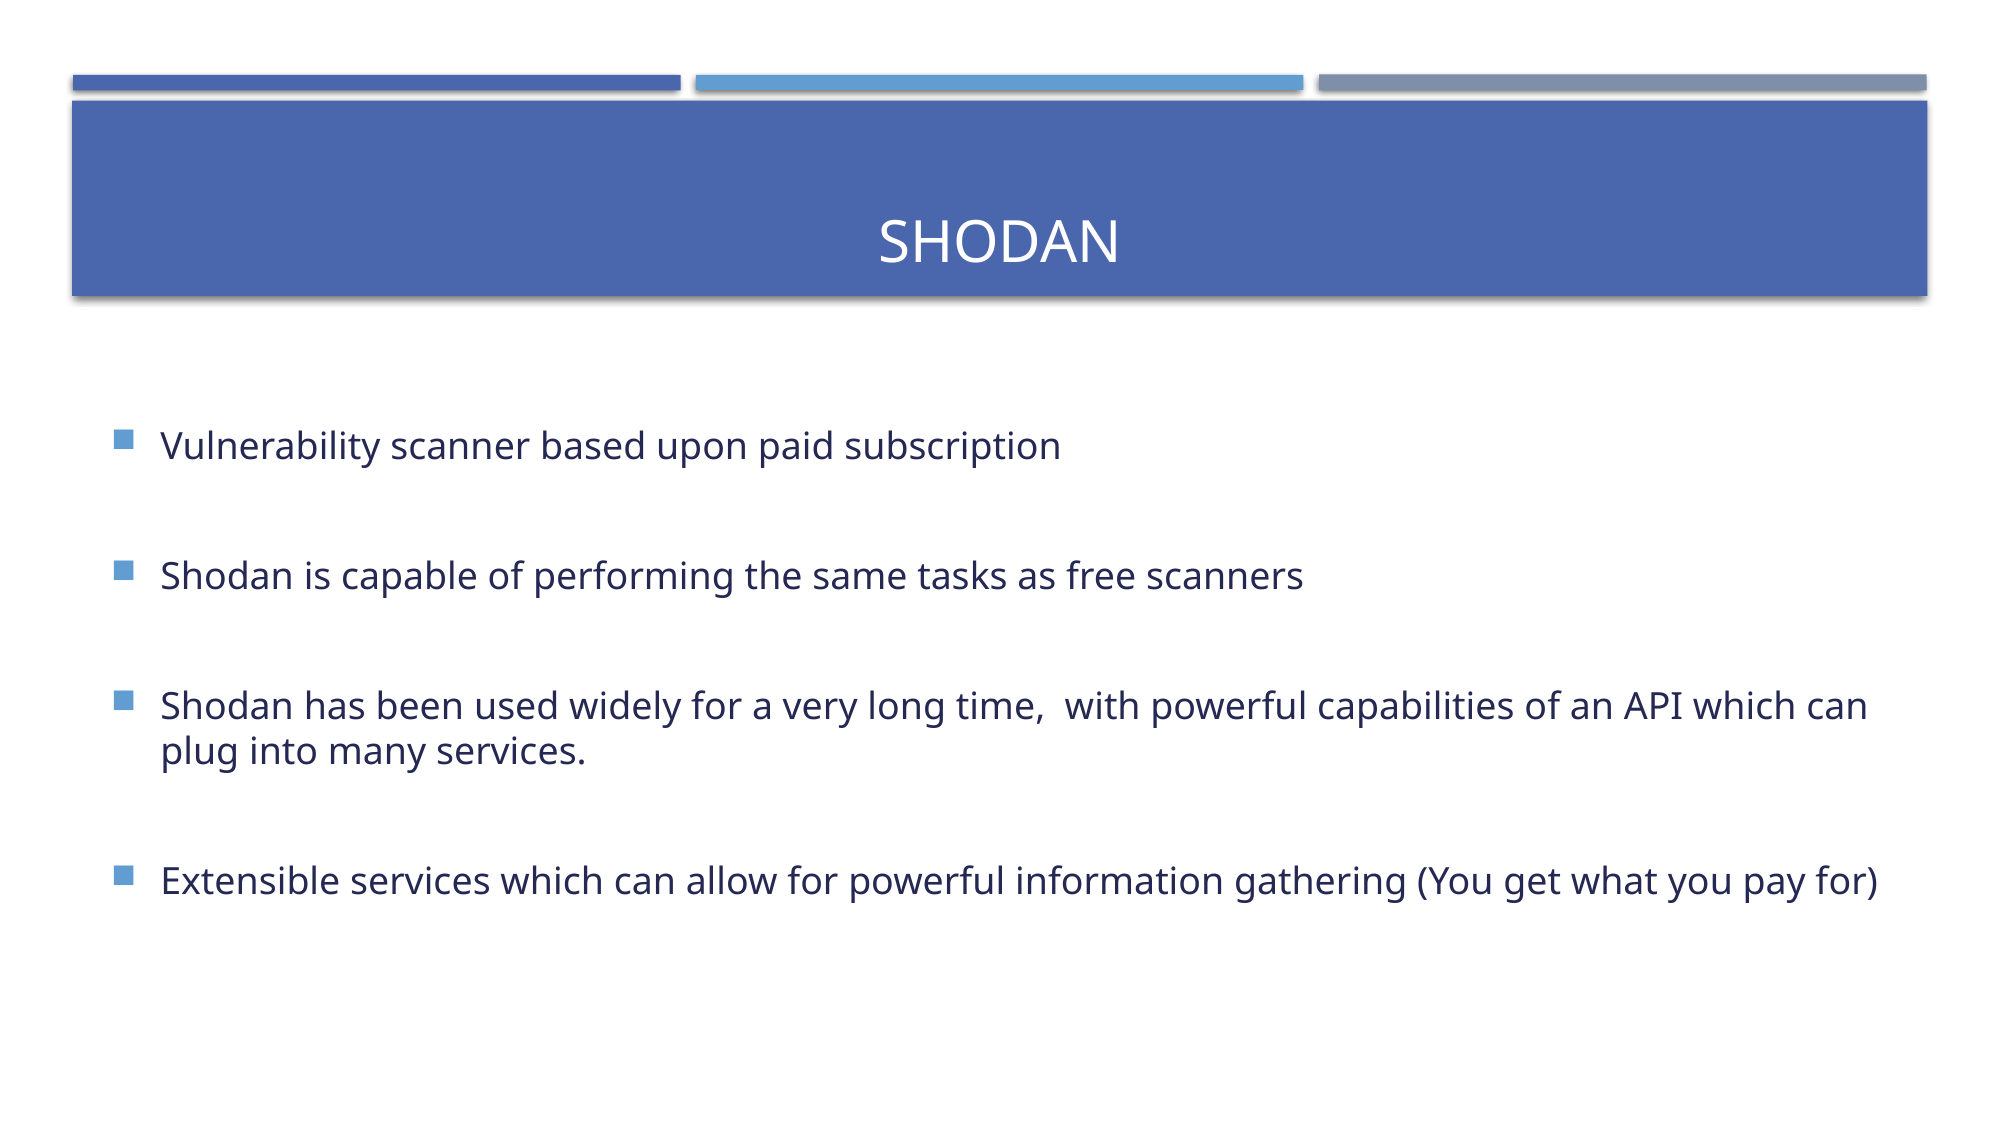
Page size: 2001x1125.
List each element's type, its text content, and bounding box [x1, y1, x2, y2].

list Vulnerability scanner based upon paid subscription Shodan is capable of performing the same tasks as free scanners Shodan has been used widely for a very long time, with powerful capabilities of an API which can plug into many services. Extensible services which can allow for powerful information gathering (You get what you pay for) [95, 360, 1905, 964]
title Shodan [95, 115, 1905, 282]
